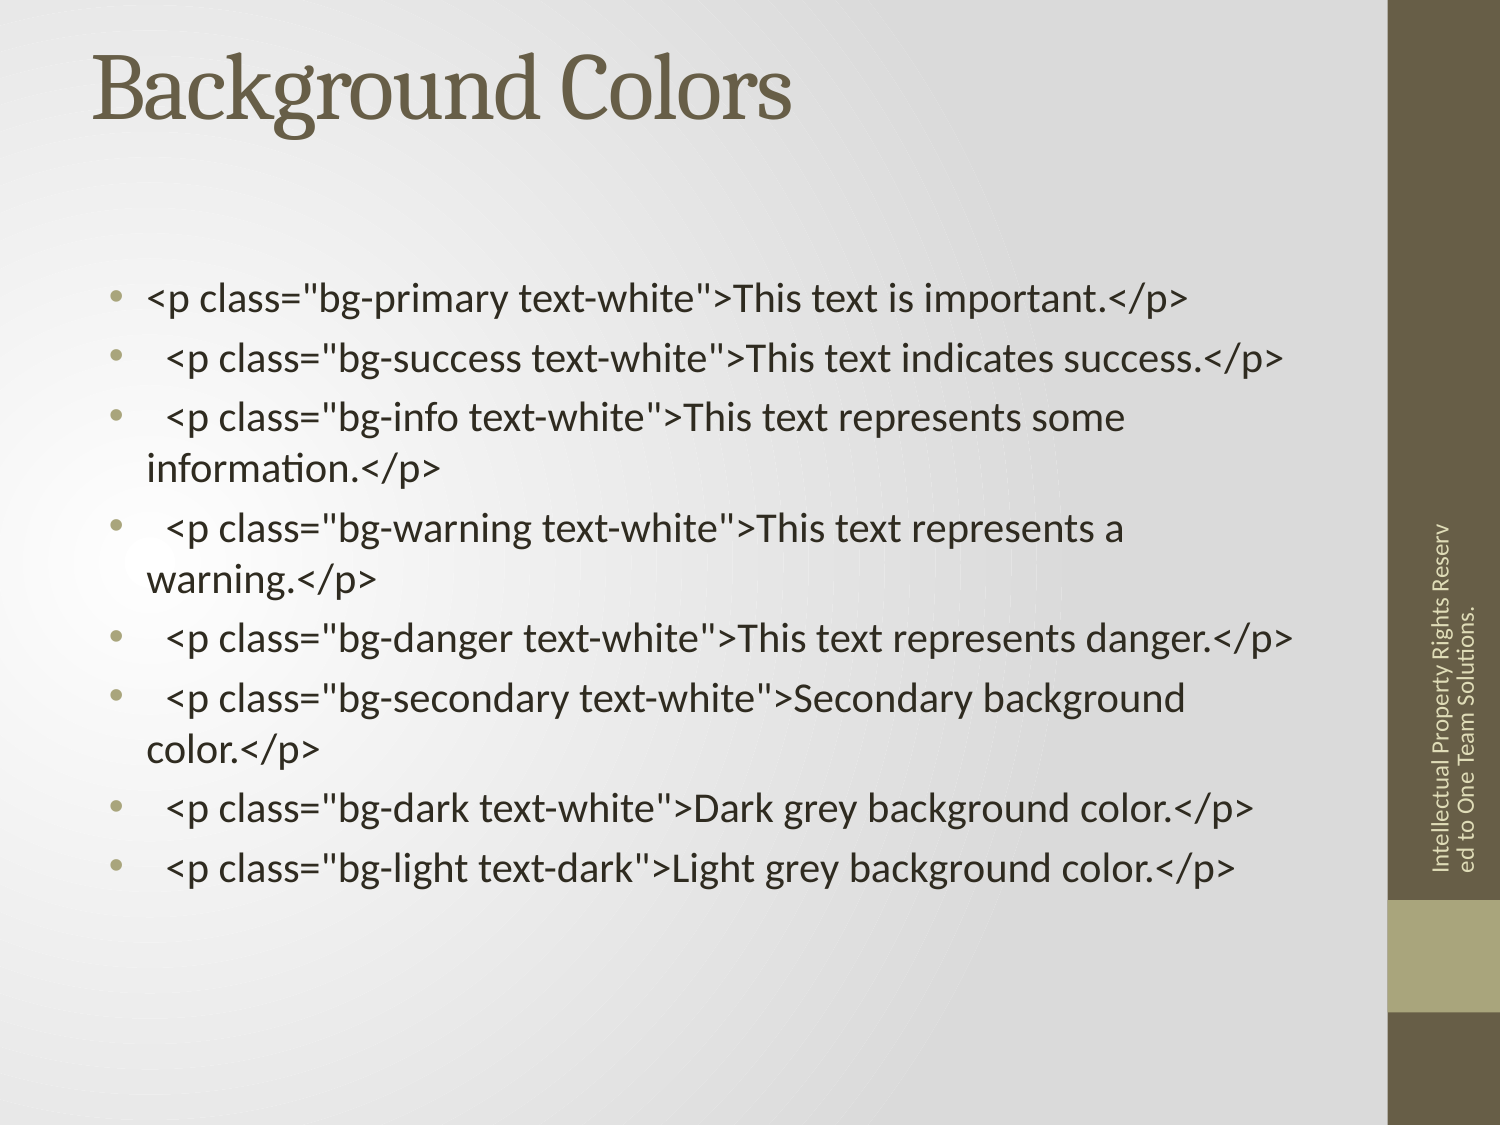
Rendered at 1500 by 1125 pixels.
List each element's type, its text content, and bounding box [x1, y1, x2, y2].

list <p class="bg-primary text-white">This text is important.</p> <p class="bg-success text-white">This text indicates success.</p> <p class="bg-info text-white">This text represents some information.</p> <p class="bg-warning text-white">This text represents a warning.</p> <p class="bg-danger text-white">This text represents danger.</p> <p class="bg-secondary text-white">Secondary background color.</p> <p class="bg-dark text-white">Dark grey background color.</p> <p class="bg-light text-dark">Light grey background color.</p> [75, 262, 1325, 1050]
title Background Colors [75, 45, 1325, 233]
footer Intellectual Property Rights Reserved to One Team Solutions. [1408, 500, 1469, 889]
